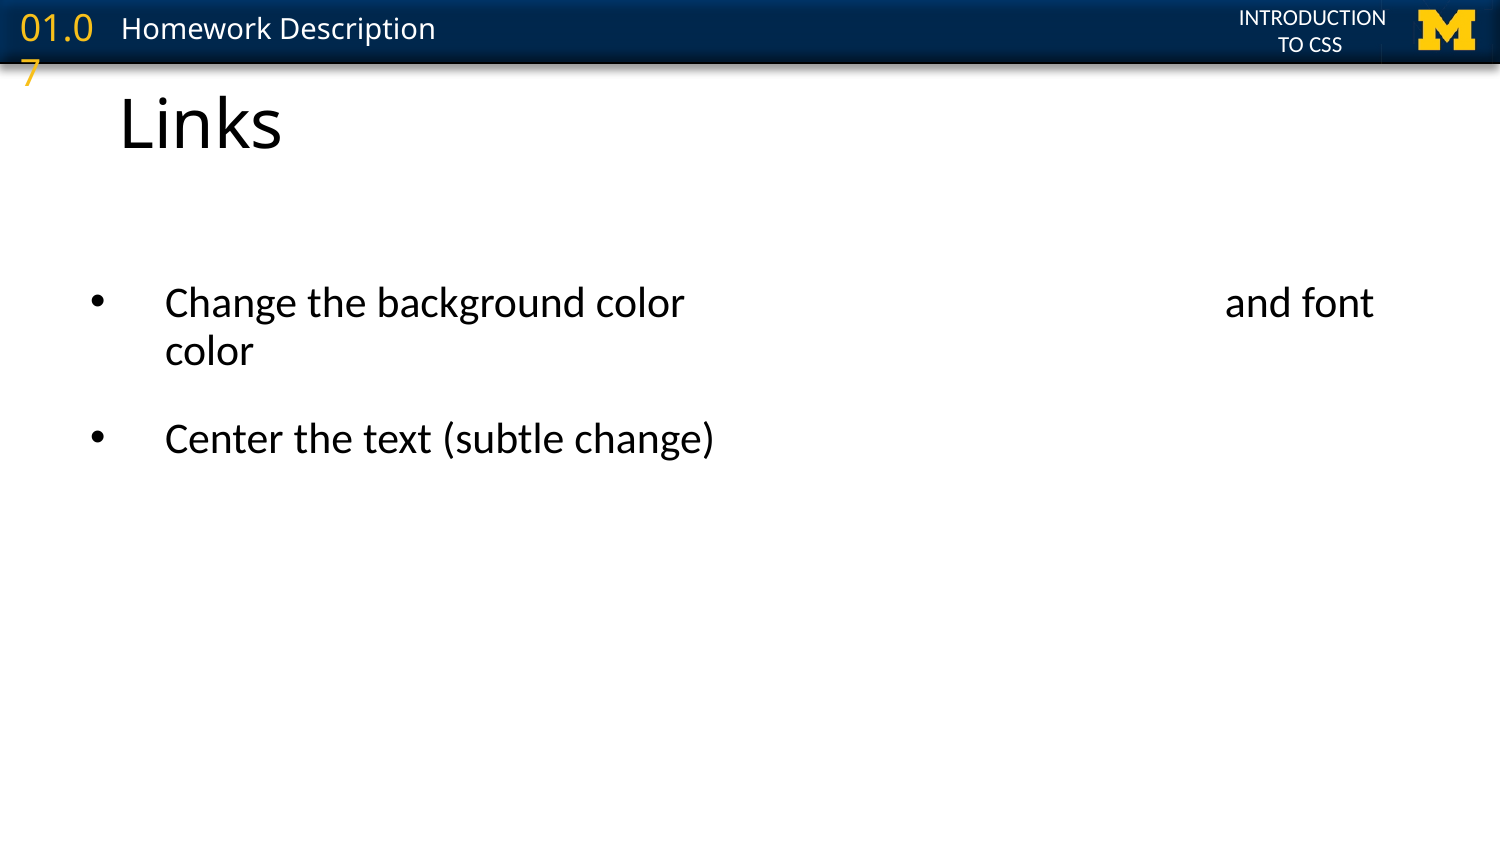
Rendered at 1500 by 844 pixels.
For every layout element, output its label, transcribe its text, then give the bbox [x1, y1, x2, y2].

picture [0, 0, 1500, 64]
title Links [103, 44, 1397, 208]
picture [369, 25, 378, 37]
picture [1291, 39, 1300, 44]
list Change the background color and font color Center the text (subtle change) [75, 272, 1425, 716]
